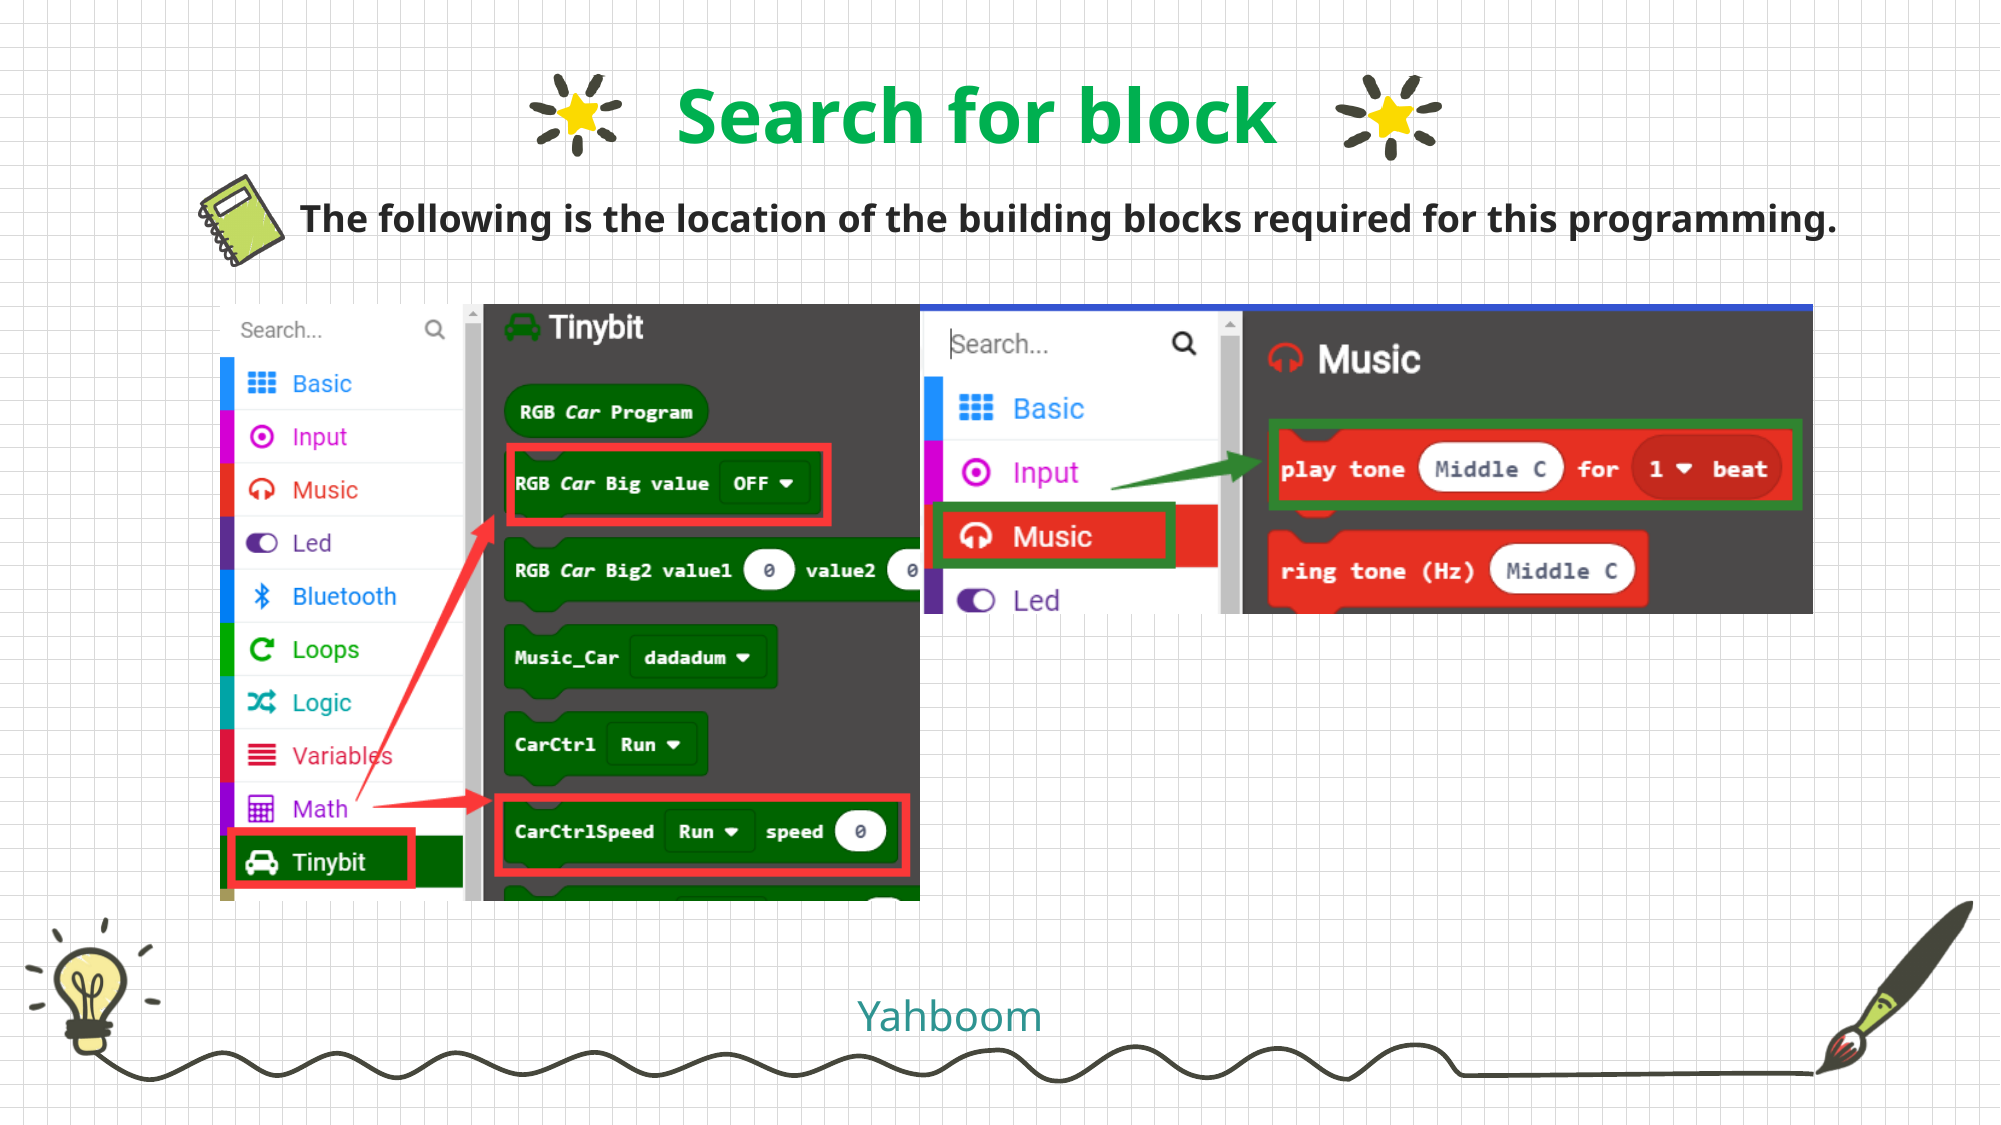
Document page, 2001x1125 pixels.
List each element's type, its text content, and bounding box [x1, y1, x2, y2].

picture [1816, 894, 1973, 1081]
picture [220, 304, 1813, 901]
picture [198, 174, 285, 267]
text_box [1335, 74, 1442, 161]
picture [2, 893, 185, 1073]
text_box Search for block [662, 60, 1293, 166]
text_box Yahboom [842, 981, 1082, 1047]
text_box The following is the location of the building blocks required for this programming. [285, 188, 1856, 248]
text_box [529, 73, 622, 157]
